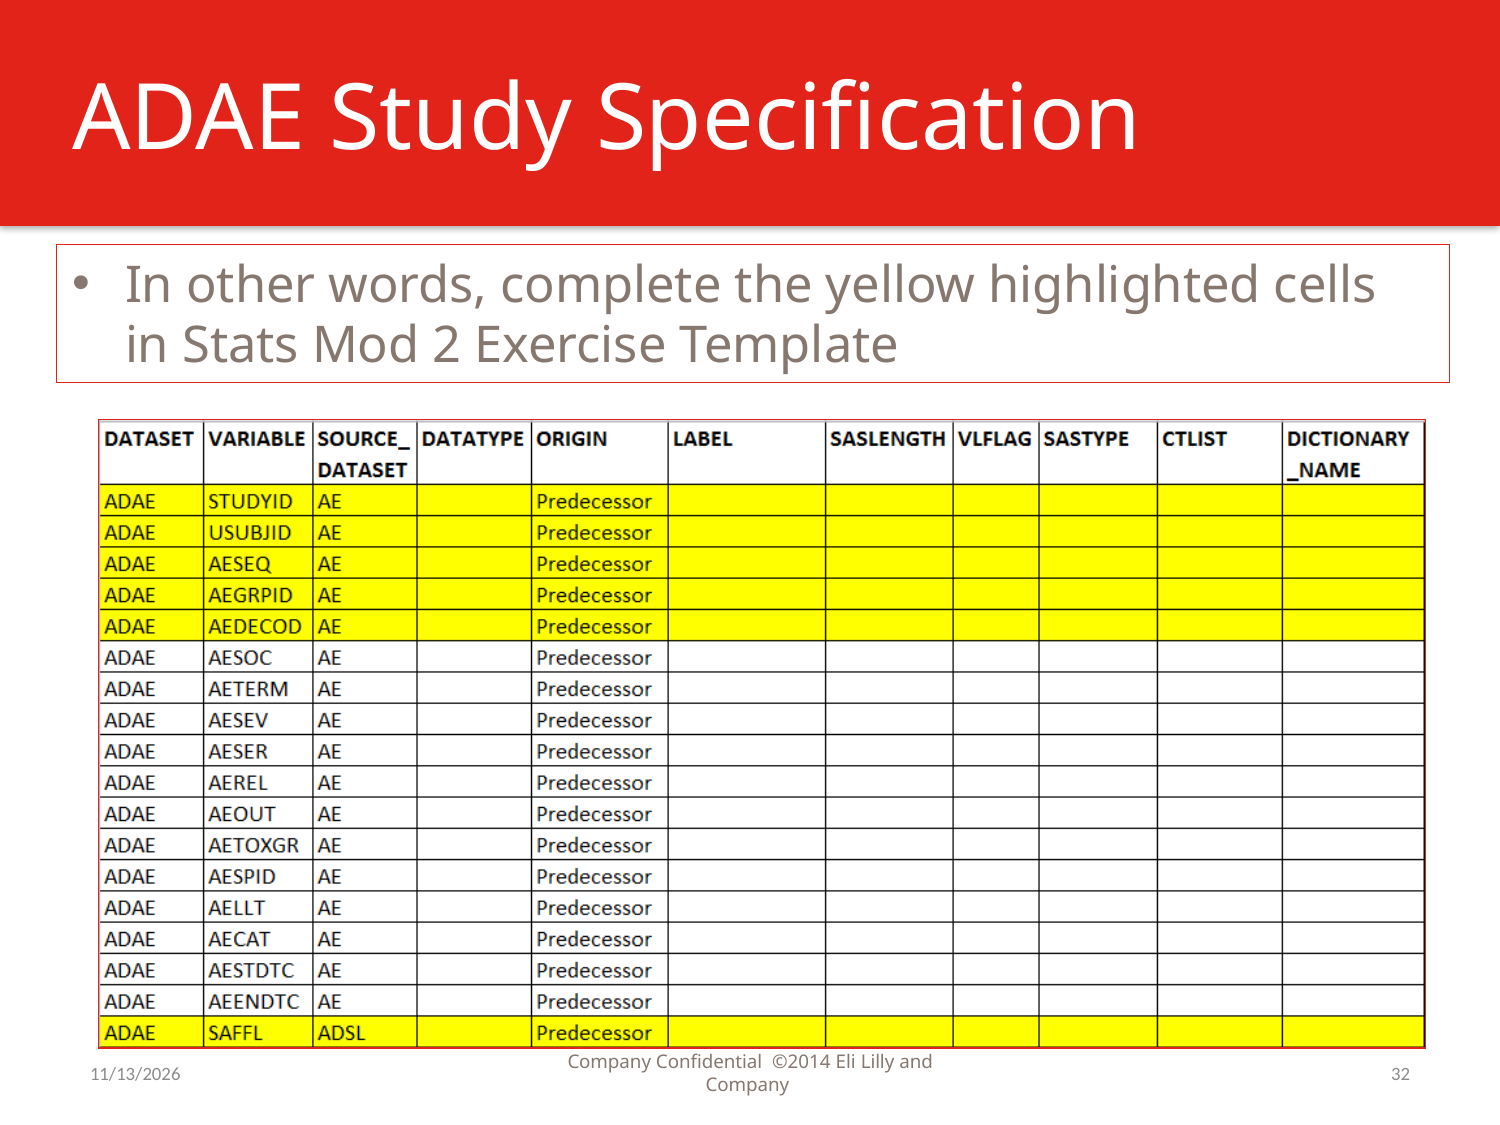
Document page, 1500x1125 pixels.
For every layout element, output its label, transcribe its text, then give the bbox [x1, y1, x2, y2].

slide_number 32 [1074, 1056, 1425, 1103]
title ADAE Study Specification [56, 19, 1450, 207]
footer Company Confidential ©2014 Eli Lilly and Company [512, 1057, 988, 1103]
list In other words, complete the yellow highlighted cells in Stats Mod 2 Exercise Template [56, 244, 1450, 383]
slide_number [75, 1042, 425, 1103]
picture [98, 419, 1426, 1048]
